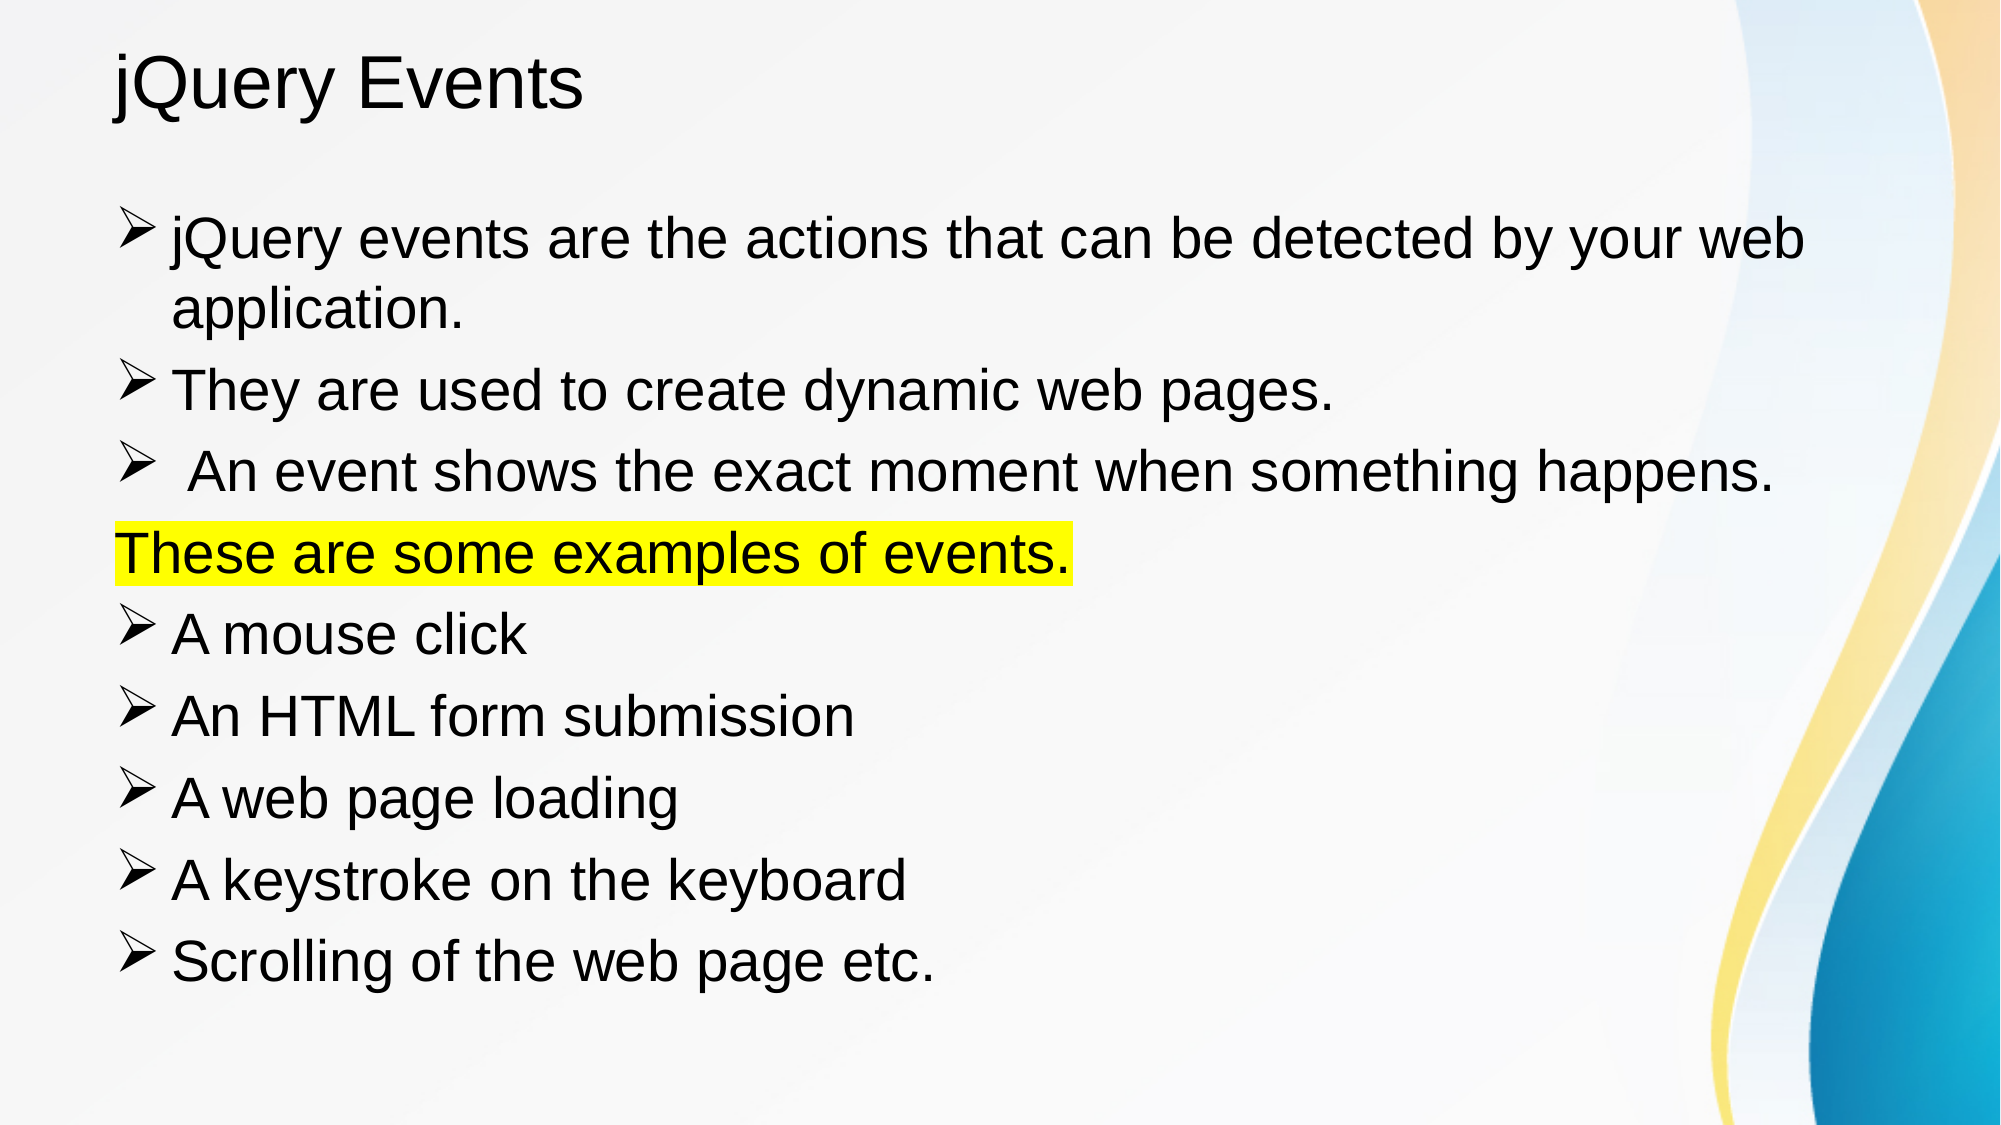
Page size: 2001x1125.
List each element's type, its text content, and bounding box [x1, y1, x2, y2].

title jQuery Events [99, 30, 1901, 127]
list jQuery events are the actions that can be detected by your web application. They are used to create dynamic web pages. An event shows the exact moment when something happens. These are some examples of events. A mouse click An HTML form submission A web page loading A keystroke on the keyboard Scrolling of the web page etc. [99, 192, 1901, 1006]
picture [0, 0, 2001, 1125]
